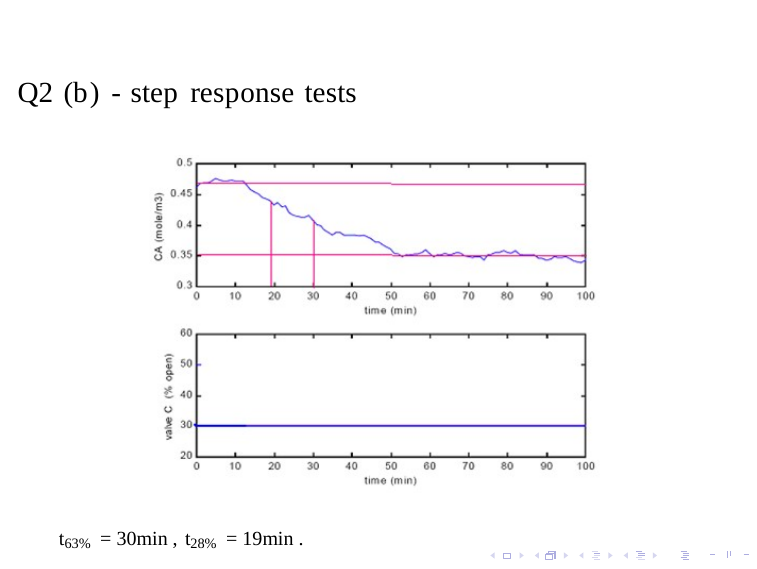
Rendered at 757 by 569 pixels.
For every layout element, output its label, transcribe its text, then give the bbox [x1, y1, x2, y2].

text_box Q2 (b) - step response tests [15, 77, 367, 112]
text_box [563, 552, 569, 559]
text_box t63% = 30min , t28% = 19min . [56, 526, 354, 557]
text_box [546, 552, 554, 560]
text_box [0, 58, 757, 120]
text_box [149, 155, 607, 493]
